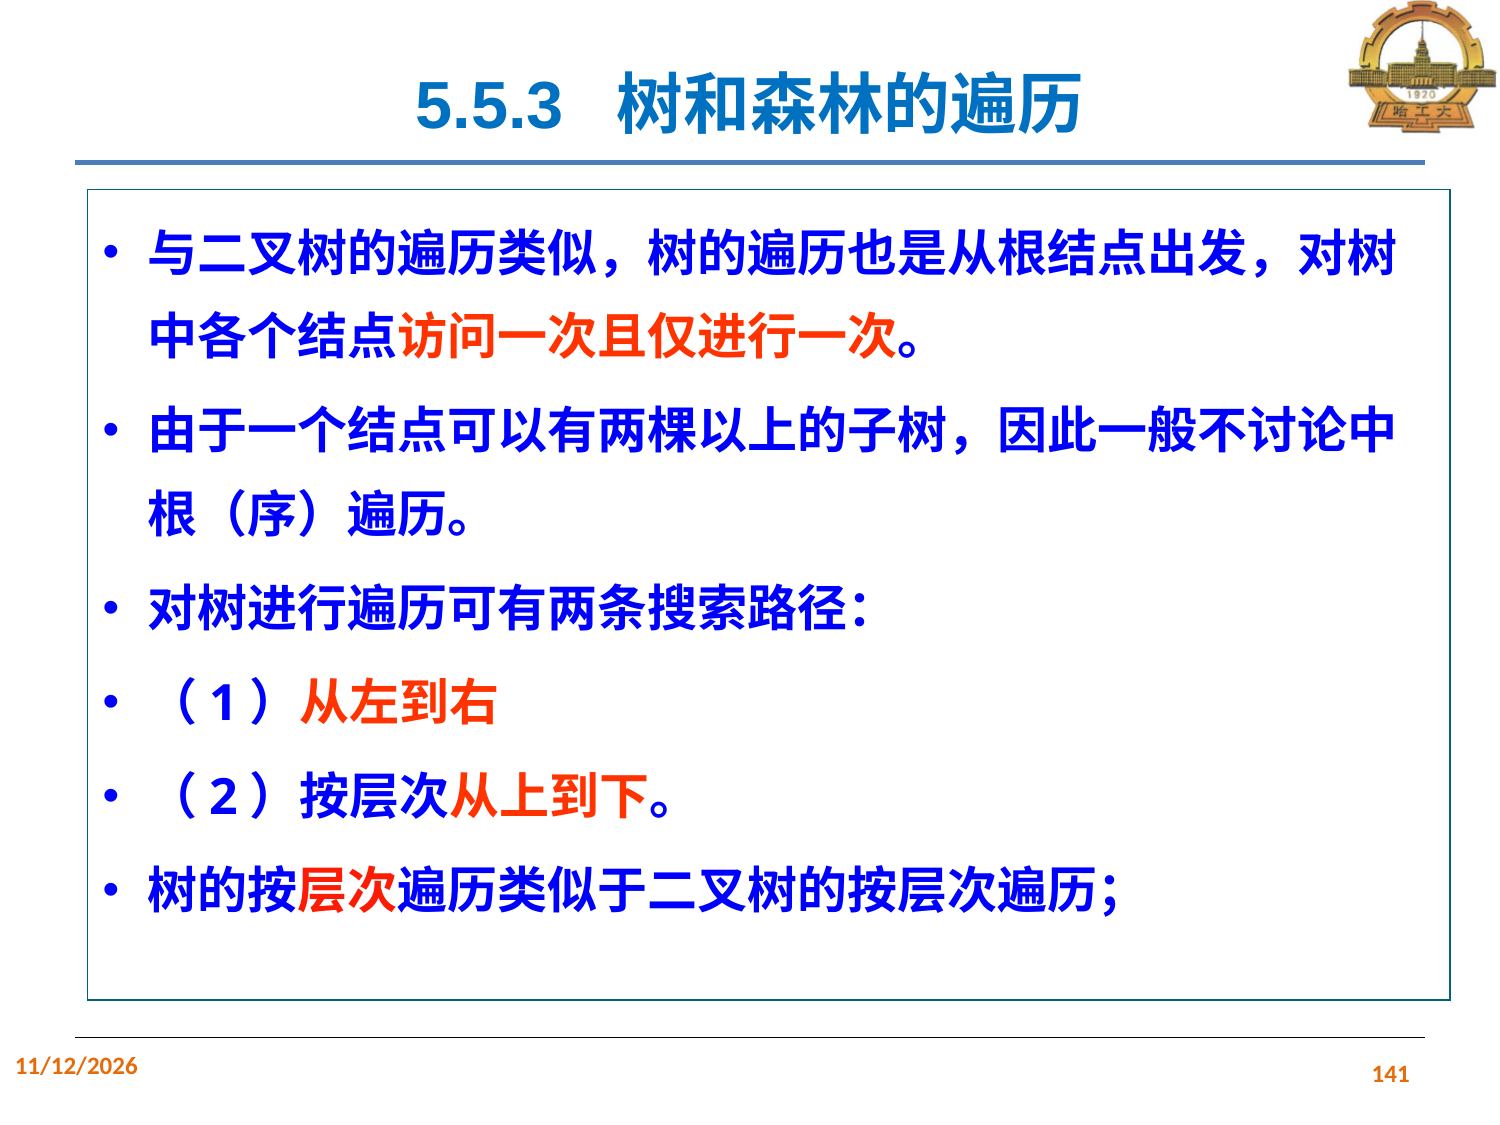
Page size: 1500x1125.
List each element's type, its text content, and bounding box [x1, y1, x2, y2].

text_box 与二叉树的遍历类似，树的遍历也是从根结点出发，对树中各个结点访问一次且仅进行一次。 由于一个结点可以有两棵以上的子树，因此一般不讨论中根（序）遍历。 对树进行遍历可有两条搜索路径： （1）从左到右 （2）按层次从上到下。 树的按层次遍历类似于二叉树的按层次遍历； [87, 189, 1450, 1000]
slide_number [0, 1042, 350, 1103]
picture [1340, 0, 1500, 138]
slide_number 141 [1074, 1042, 1425, 1103]
title 5.5.3 树和森林的遍历 [75, 0, 1425, 163]
